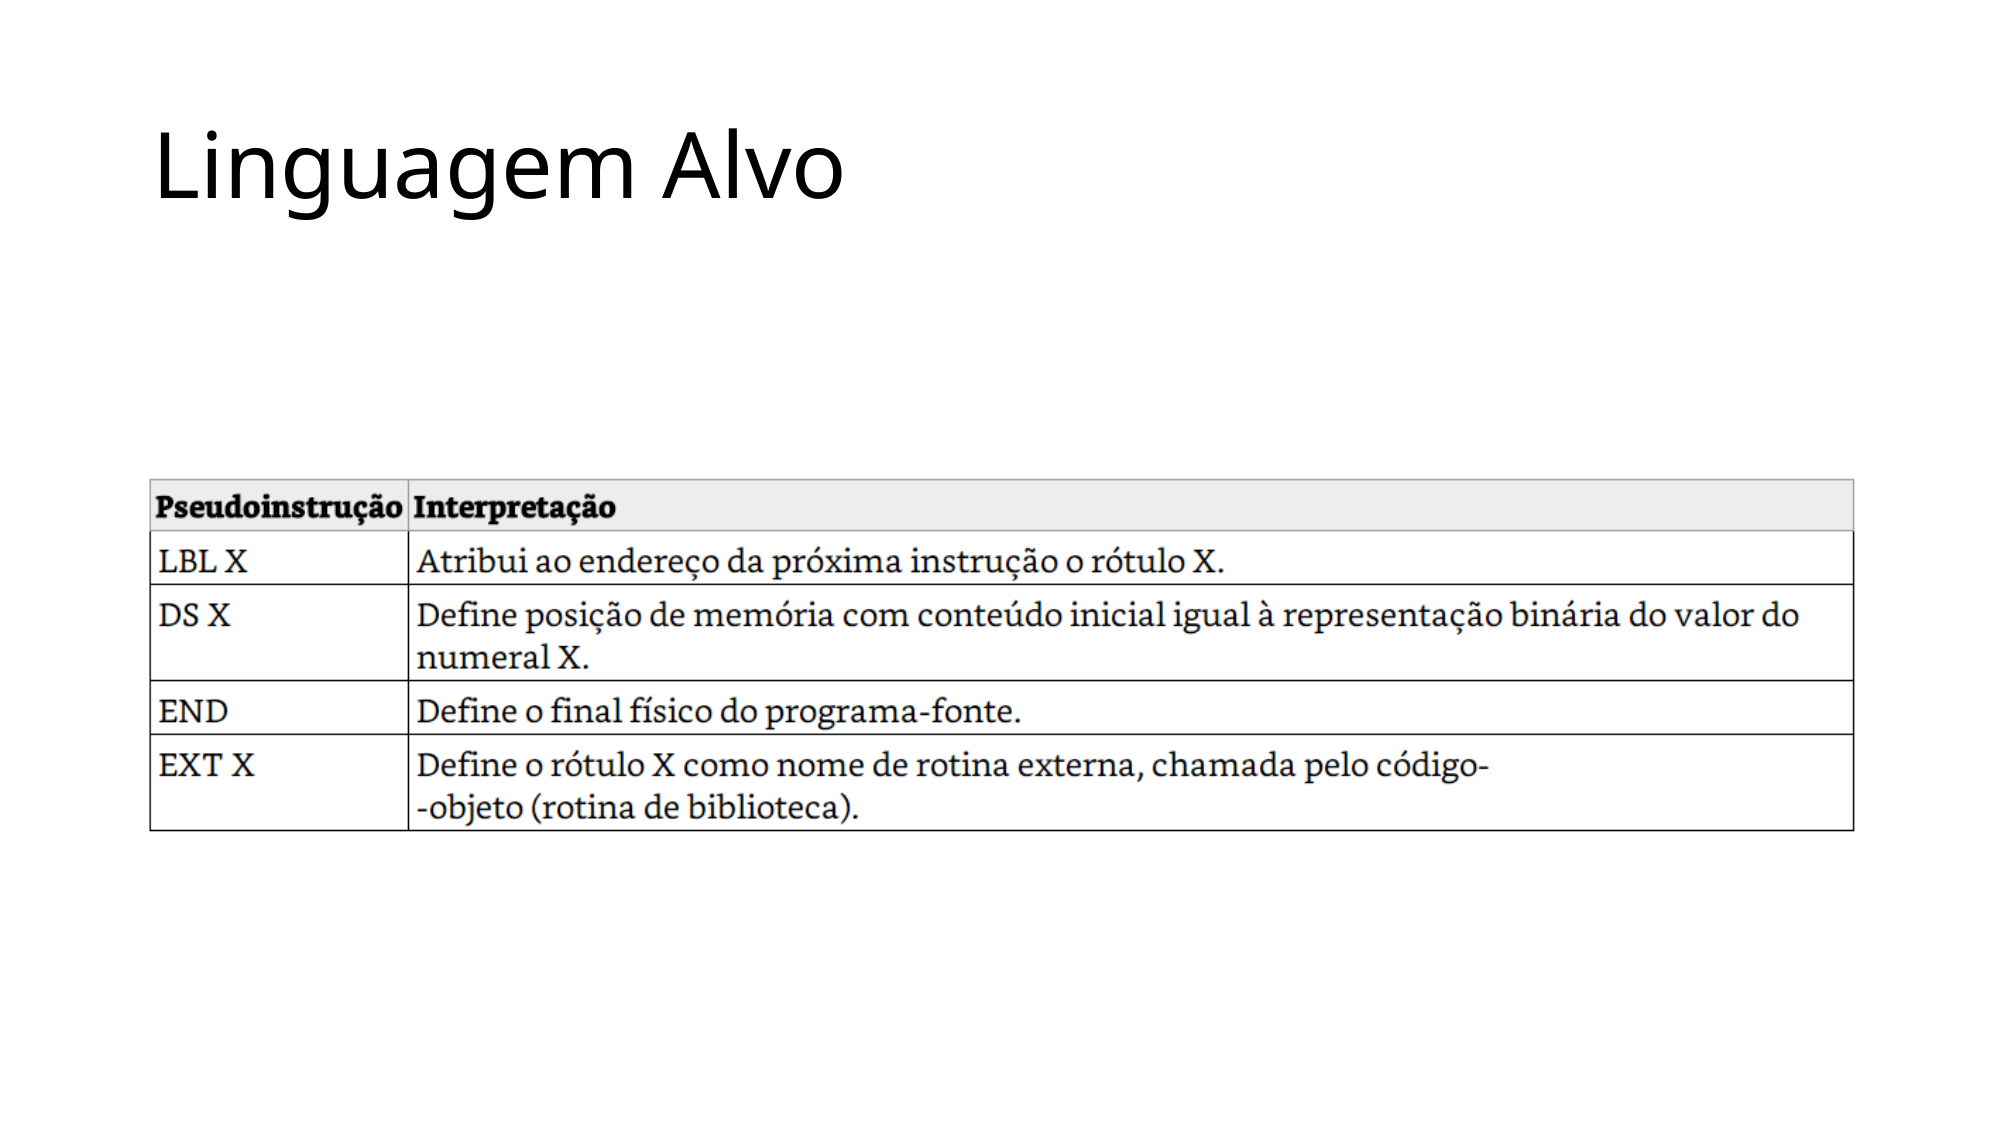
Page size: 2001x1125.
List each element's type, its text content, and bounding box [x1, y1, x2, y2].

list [137, 465, 1863, 847]
title Linguagem Alvo [137, 59, 1863, 278]
